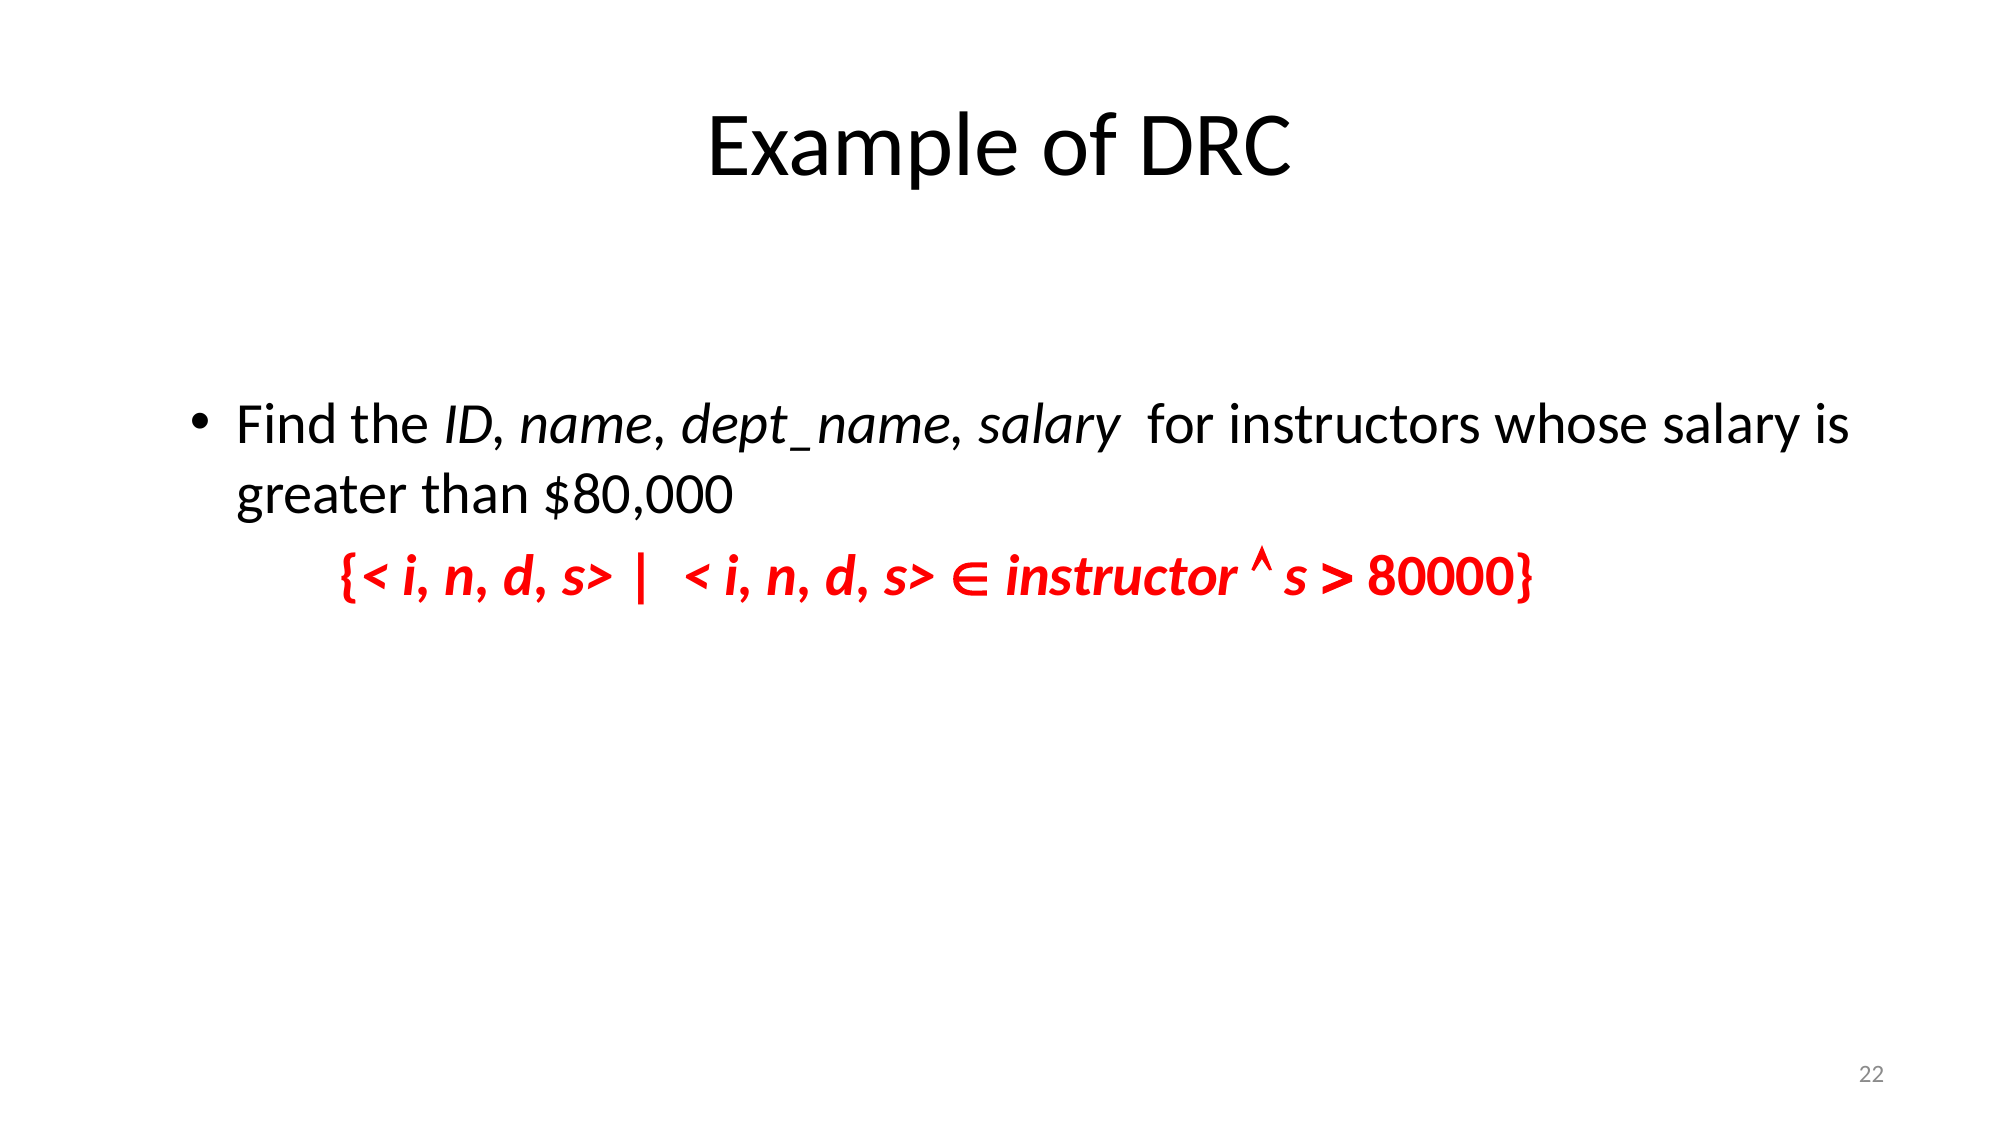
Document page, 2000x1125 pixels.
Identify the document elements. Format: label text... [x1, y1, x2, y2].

slide_number 22 [1432, 1042, 1900, 1103]
title Example of DRC [99, 45, 1900, 233]
list Find the ID, name, dept_name, salary for instructors whose salary is greater than $80,000 {< i, n, d, s> | < i, n, d, s>  instructor  s  80000} [99, 262, 1900, 1005]
